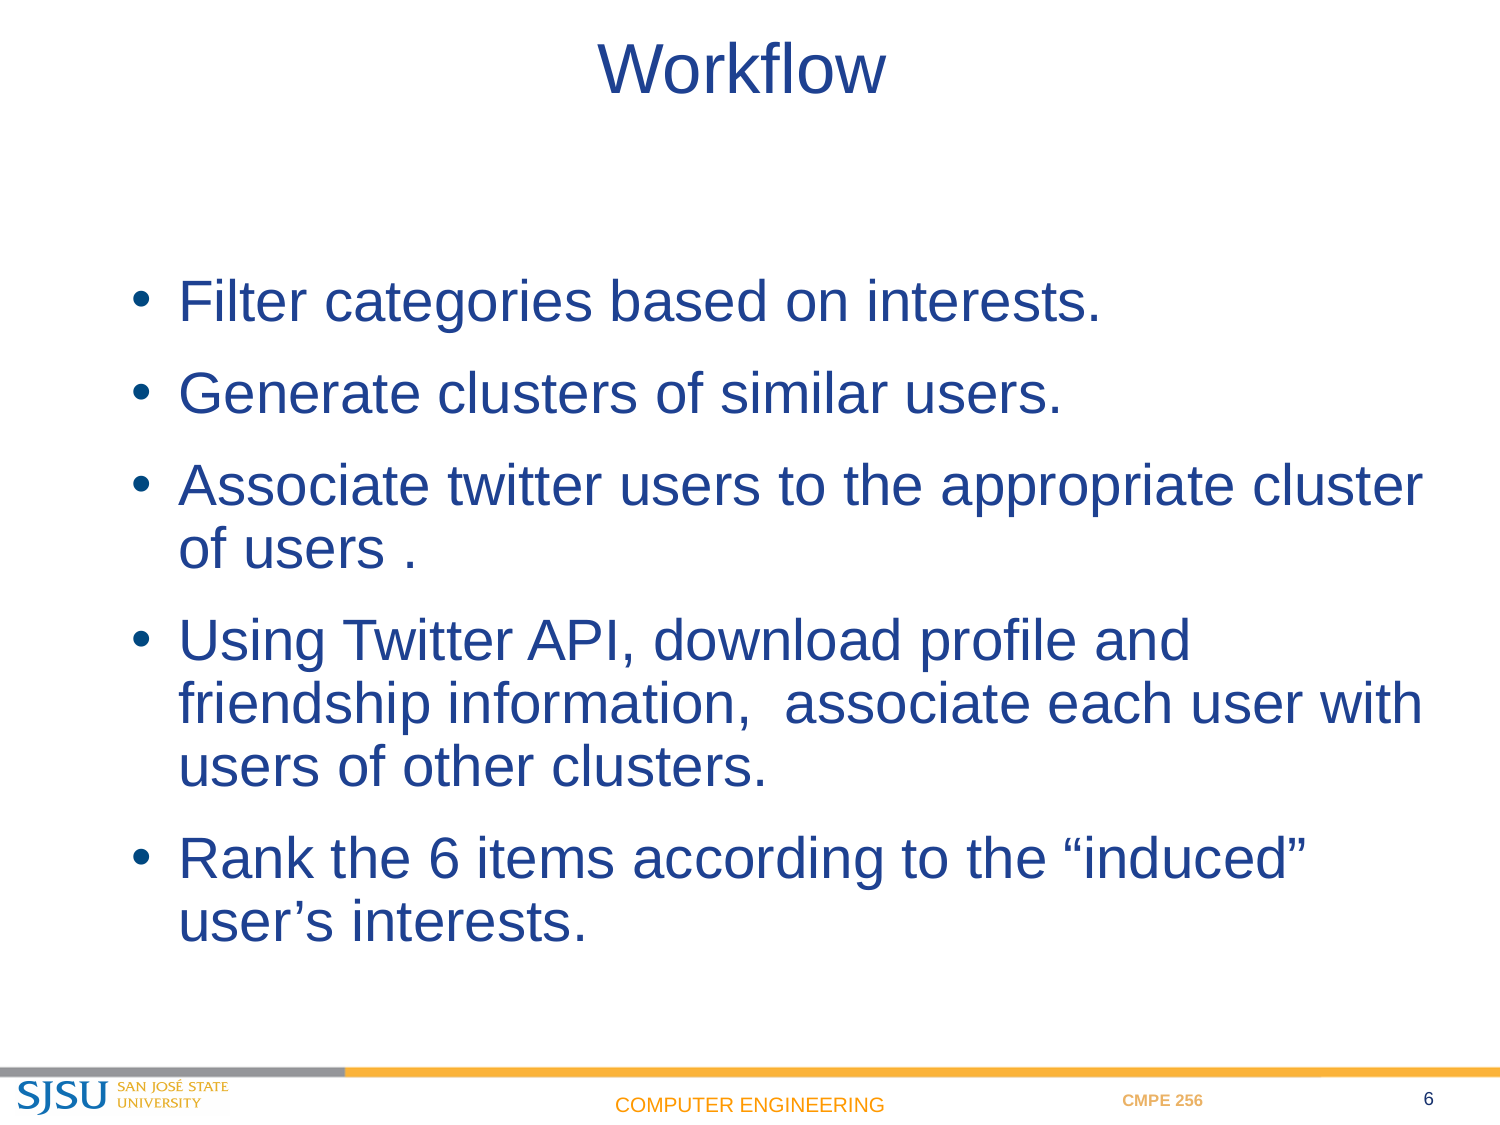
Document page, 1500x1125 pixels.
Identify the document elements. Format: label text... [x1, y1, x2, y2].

title Workflow [31, 32, 1453, 210]
picture [1453, 1064, 1500, 1079]
text_box Filter categories based on interests. Generate clusters of similar users. Associate twitter users to the appropriate cluster of users . Using Twitter API, download profile and friendship information, associate each user with users of other clusters. Rank the 6 items according to the “induced” user’s interests. [116, 210, 1453, 1125]
picture [0, 1064, 116, 1116]
